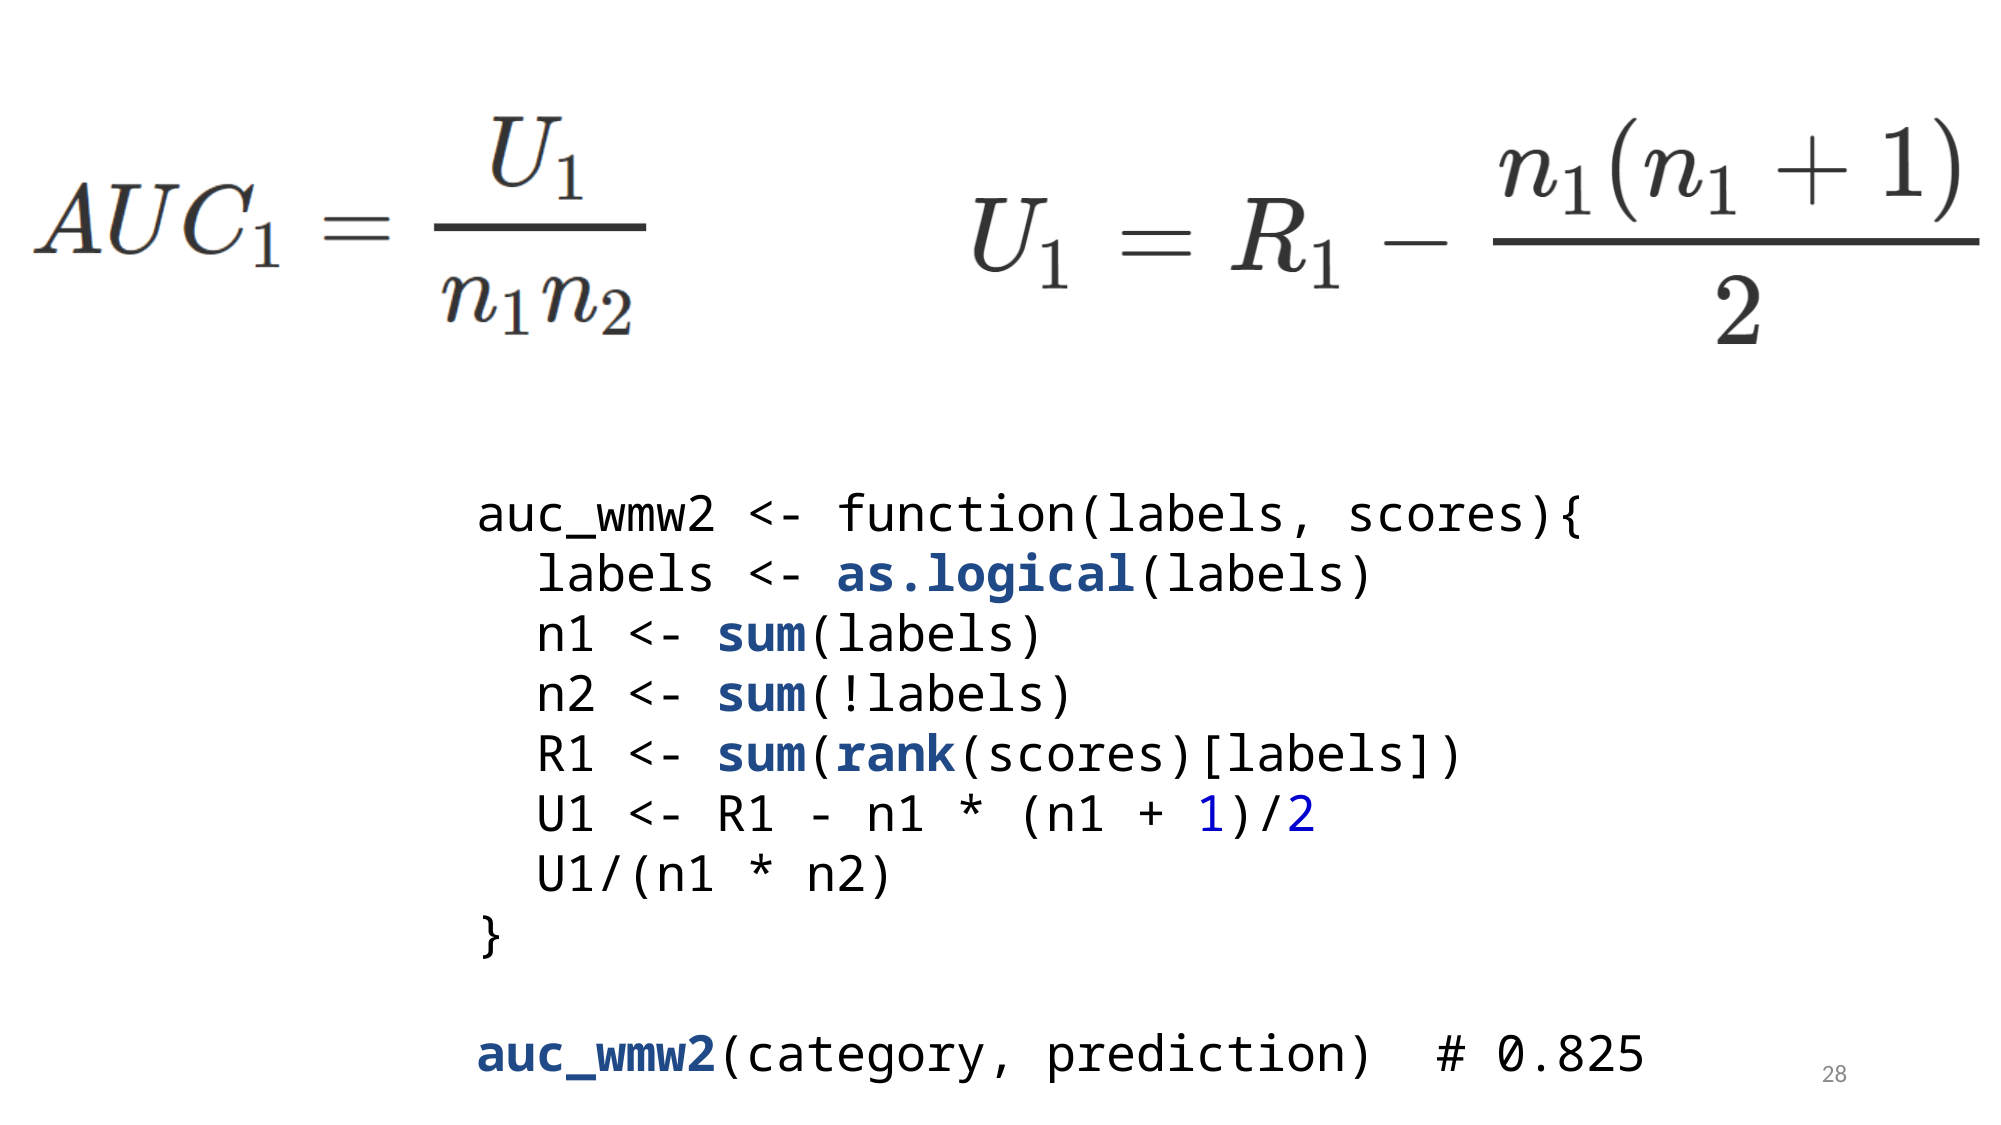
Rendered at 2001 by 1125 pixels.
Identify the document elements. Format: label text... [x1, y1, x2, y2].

picture [0, 76, 703, 395]
text_box auc_wmw2 <- function(labels, scores){ labels <- as.logical(labels) n1 <- sum(labels) n2 <- sum(!labels) R1 <- sum(rank(scores)[labels]) U1 <- R1 - n1 * (n1 + 1)/2 U1/(n1 * n2) } auc_wmw2(category, prediction) # 0.825 [461, 474, 1780, 1089]
slide_number 28 [1412, 1042, 1863, 1103]
picture [948, 87, 2000, 380]
